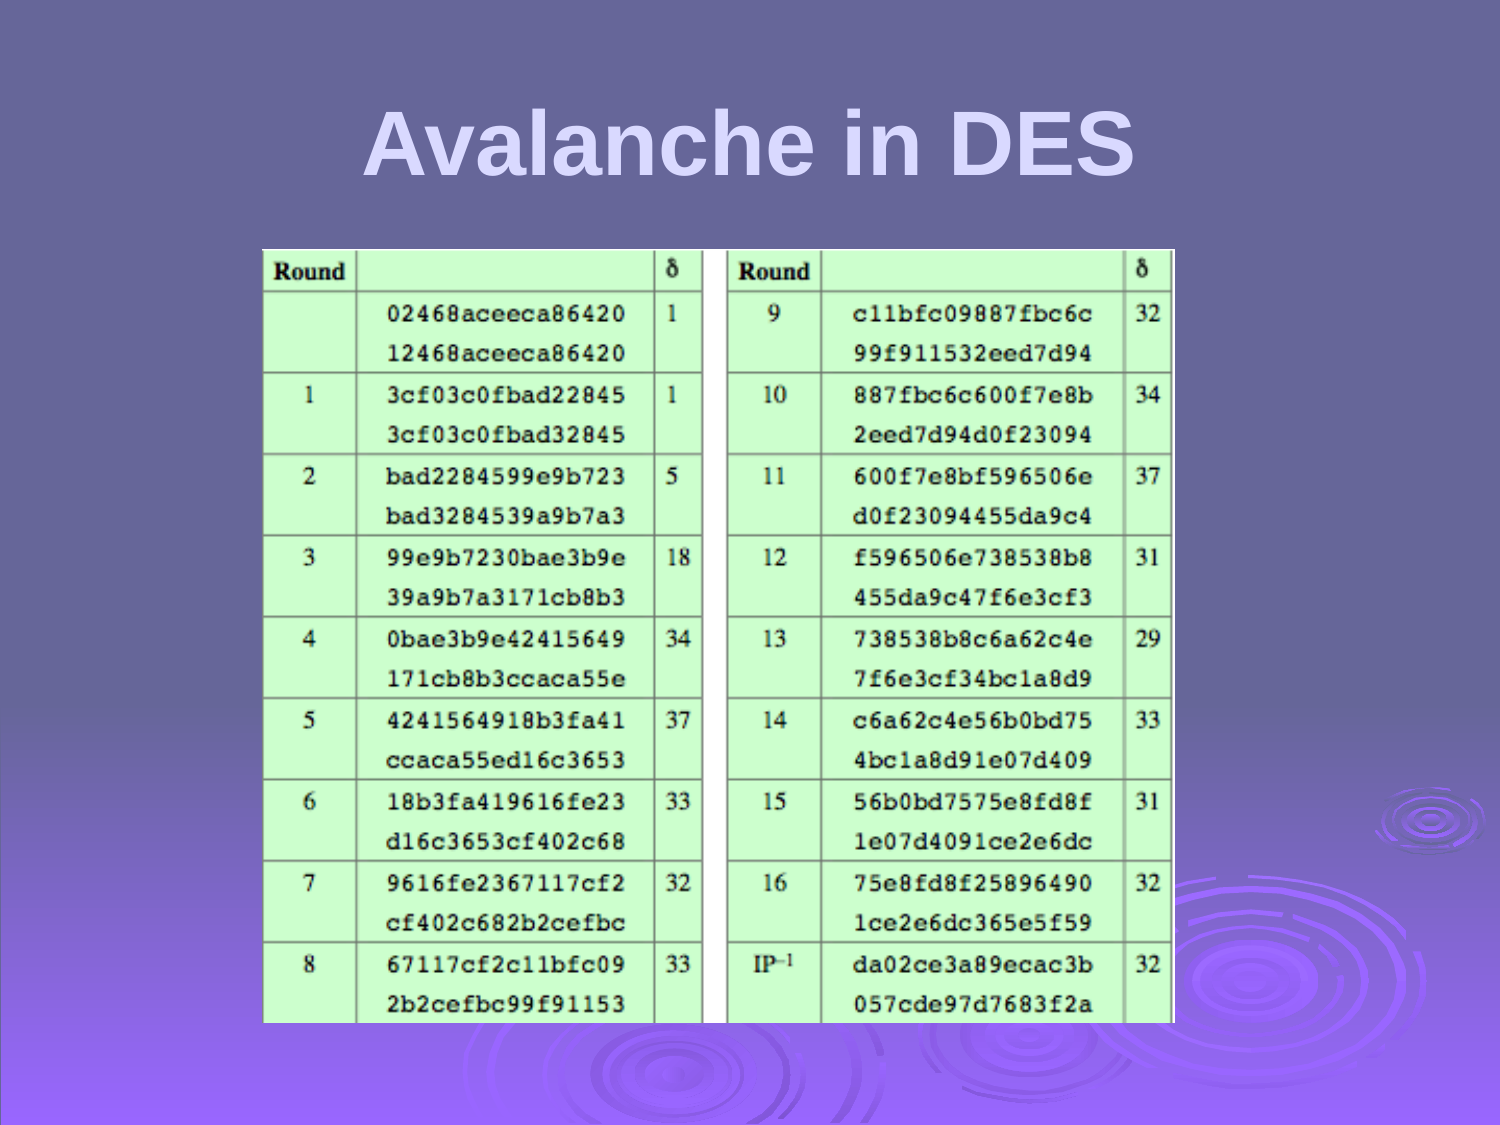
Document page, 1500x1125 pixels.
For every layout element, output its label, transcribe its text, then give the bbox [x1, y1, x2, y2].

picture [262, 249, 1176, 1024]
title Avalanche in DES [74, 45, 1426, 233]
